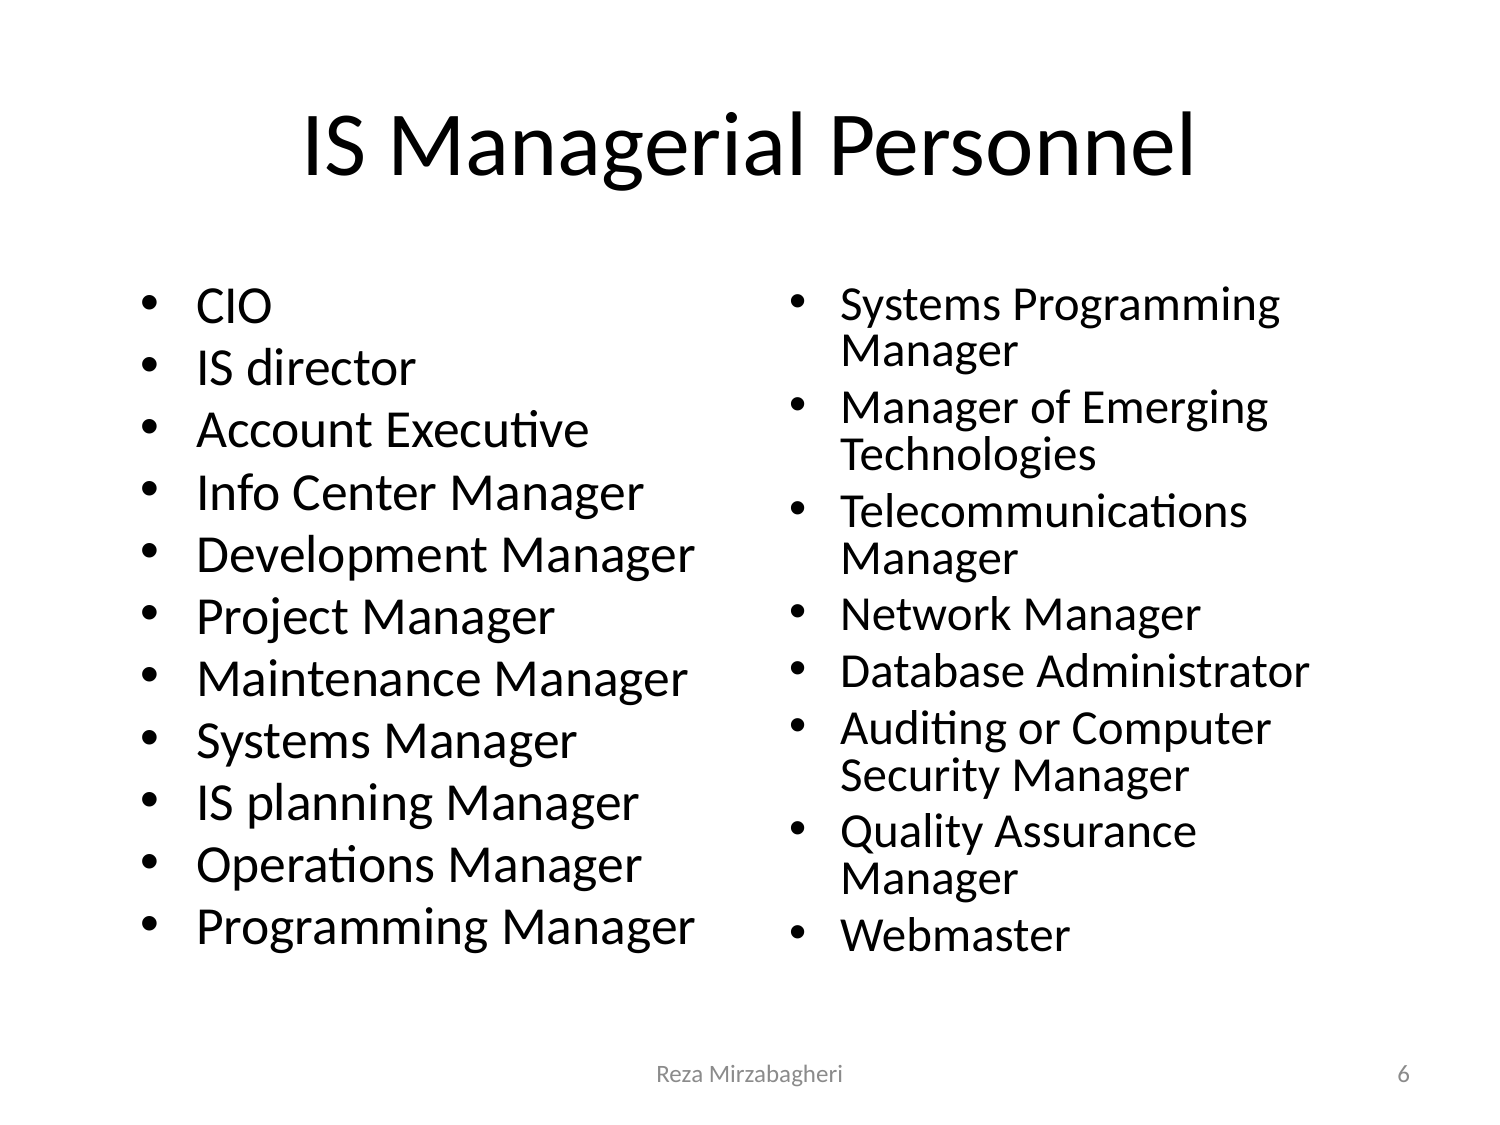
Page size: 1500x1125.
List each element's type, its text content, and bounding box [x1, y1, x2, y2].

slide_number 6 [1074, 1042, 1425, 1103]
list Systems Programming Manager Manager of Emerging Technologies Telecommunications Manager Network Manager Database Administrator Auditing or Computer Security Manager Quality Assurance Manager Webmaster [774, 275, 1400, 975]
title IS Managerial Personnel [75, 45, 1425, 233]
list CIO IS director Account Executive Info Center Manager Development Manager Project Manager Maintenance Manager Systems Manager IS planning Manager Operations Manager Programming Manager [125, 275, 751, 975]
footer Reza Mirzabagheri [512, 1042, 988, 1103]
